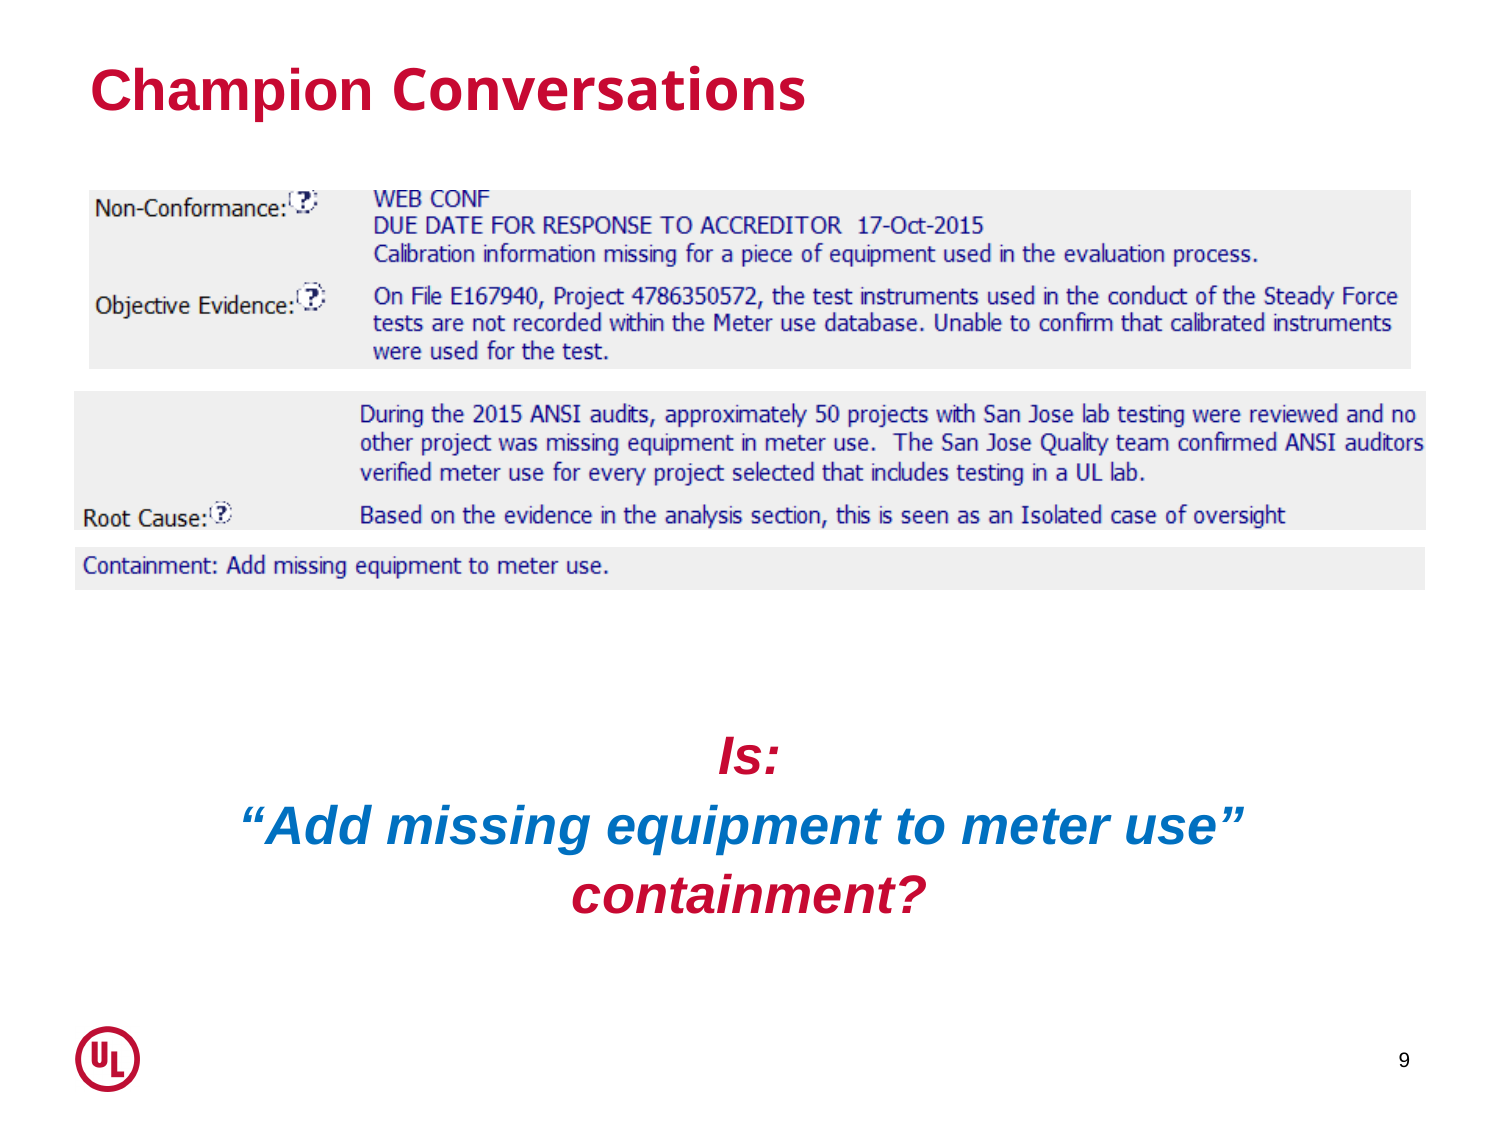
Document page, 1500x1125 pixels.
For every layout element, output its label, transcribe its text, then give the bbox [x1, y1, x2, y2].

picture [75, 547, 1425, 590]
picture [89, 190, 1411, 369]
list Is: “Add missing equipment to meter use” containment? [75, 689, 1425, 990]
title Champion Conversations [75, 45, 1425, 233]
picture [75, 1026, 140, 1092]
picture [73, 391, 1426, 530]
slide_number 9 [1319, 1029, 1425, 1090]
